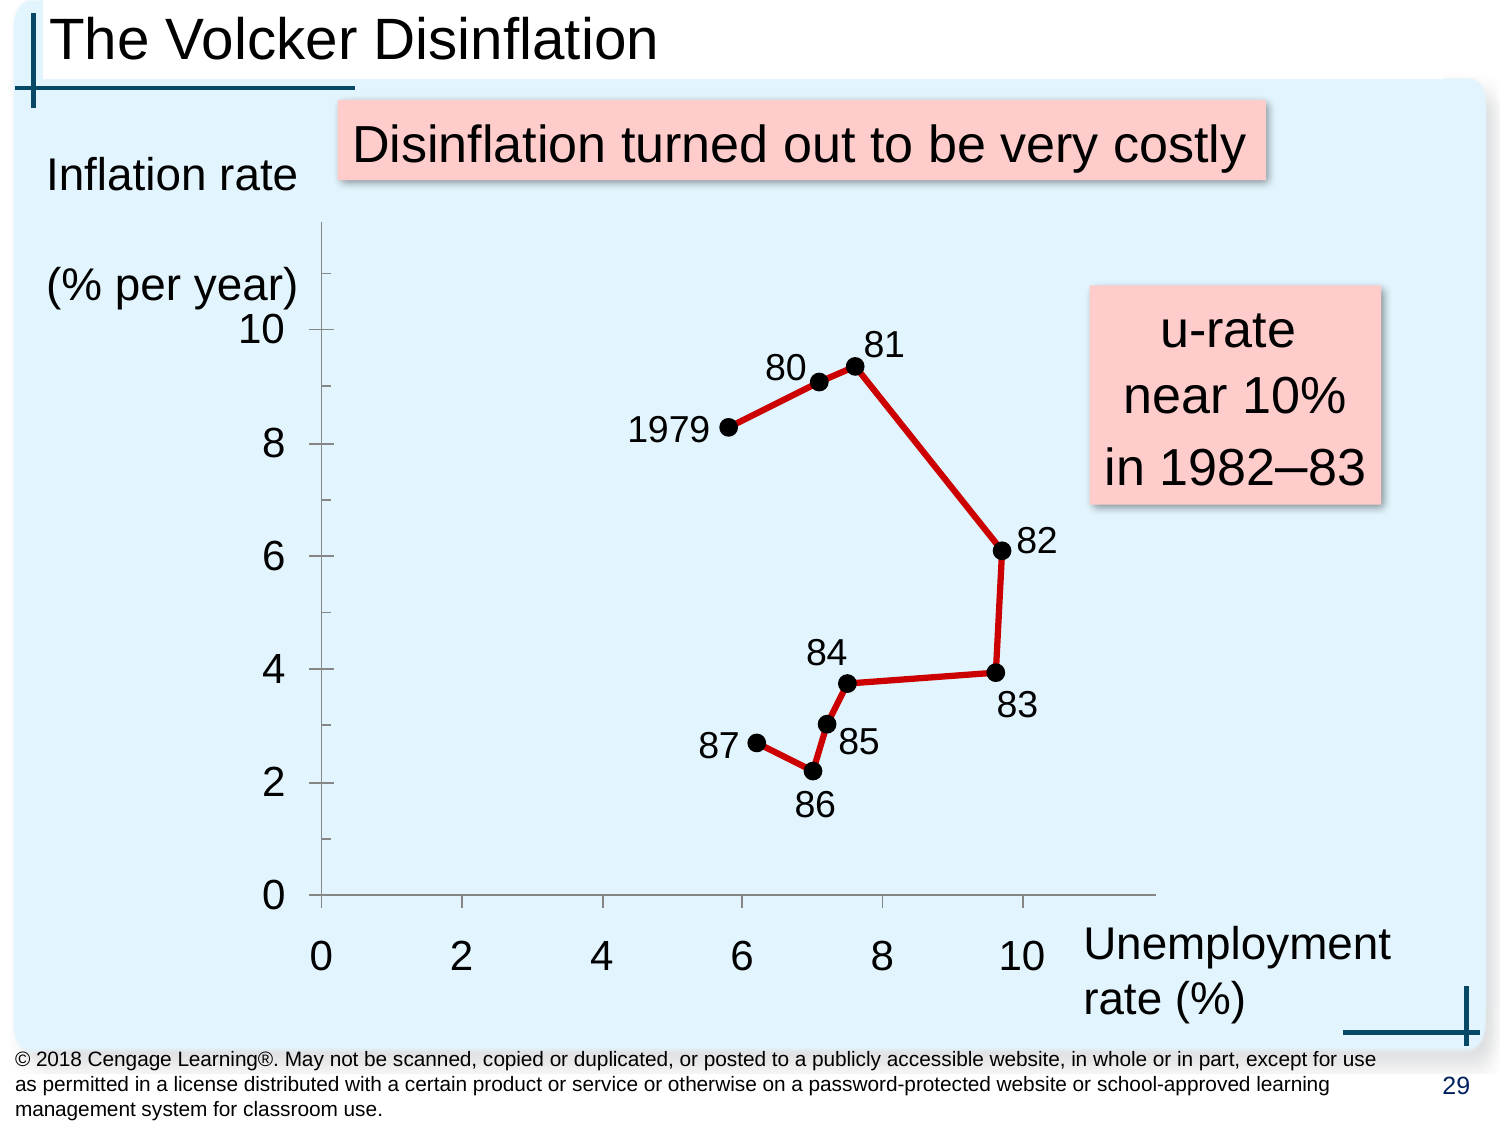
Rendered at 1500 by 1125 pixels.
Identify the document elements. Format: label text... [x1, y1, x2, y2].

text_box Disinflation turned out to be very costly [337, 99, 1266, 181]
text_box Inflation rate (% per year) [24, 137, 314, 318]
footer © 2018 Cengage Learning®. May not be scanned, copied or duplicated, or posted to a publicly accessible website, in whole or in part, except for use as permitted in a license distributed with a certain product or service or otherwise on a password-protected website or school-approved learning management system for classroom use. [0, 1040, 1414, 1125]
text_box Unemployment rate (%) [1068, 905, 1429, 1031]
title The Volcker Disinflation [34, 0, 1474, 73]
picture [0, 0, 1500, 1061]
slide_number 29 [1414, 1060, 1500, 1125]
text_box u-rate near 10% in 1982–83 [1208, 285, 1382, 505]
